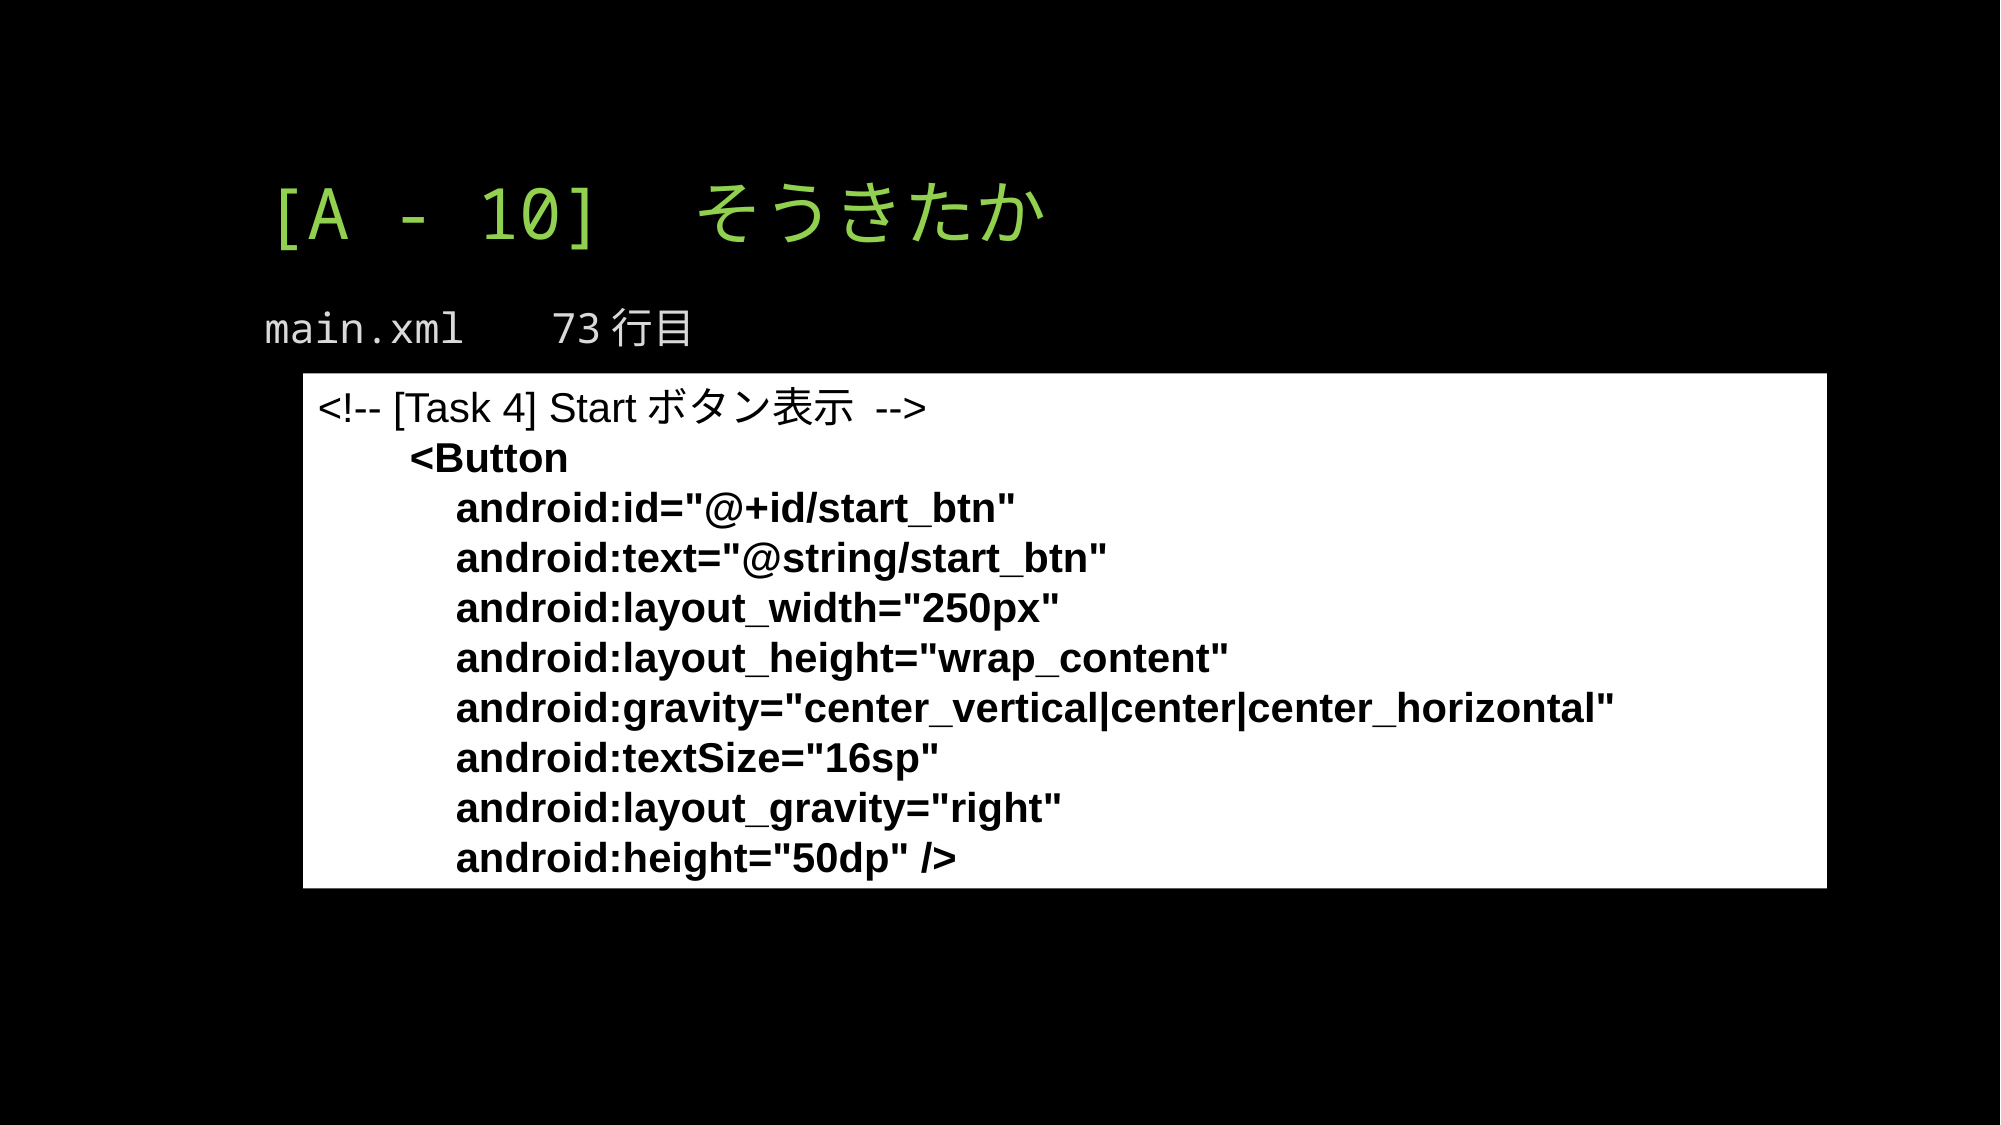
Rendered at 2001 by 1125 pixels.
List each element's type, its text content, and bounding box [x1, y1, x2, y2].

title [A - 10] そうきたか [249, 75, 1750, 263]
text_box main.xml 73行目 [249, 299, 1750, 1083]
text_box <!-- [Task 4] Startボタン表示 --> <Button android:id="@+id/start_btn" android:text="@string/start_btn" android:layout_width="250px" android:layout_height="wrap_content" android:gravity="center_vertical|center|center_horizontal" android:textSize="16sp" android:layout_gravity="right" android:height="50dp" /> [303, 373, 1827, 889]
